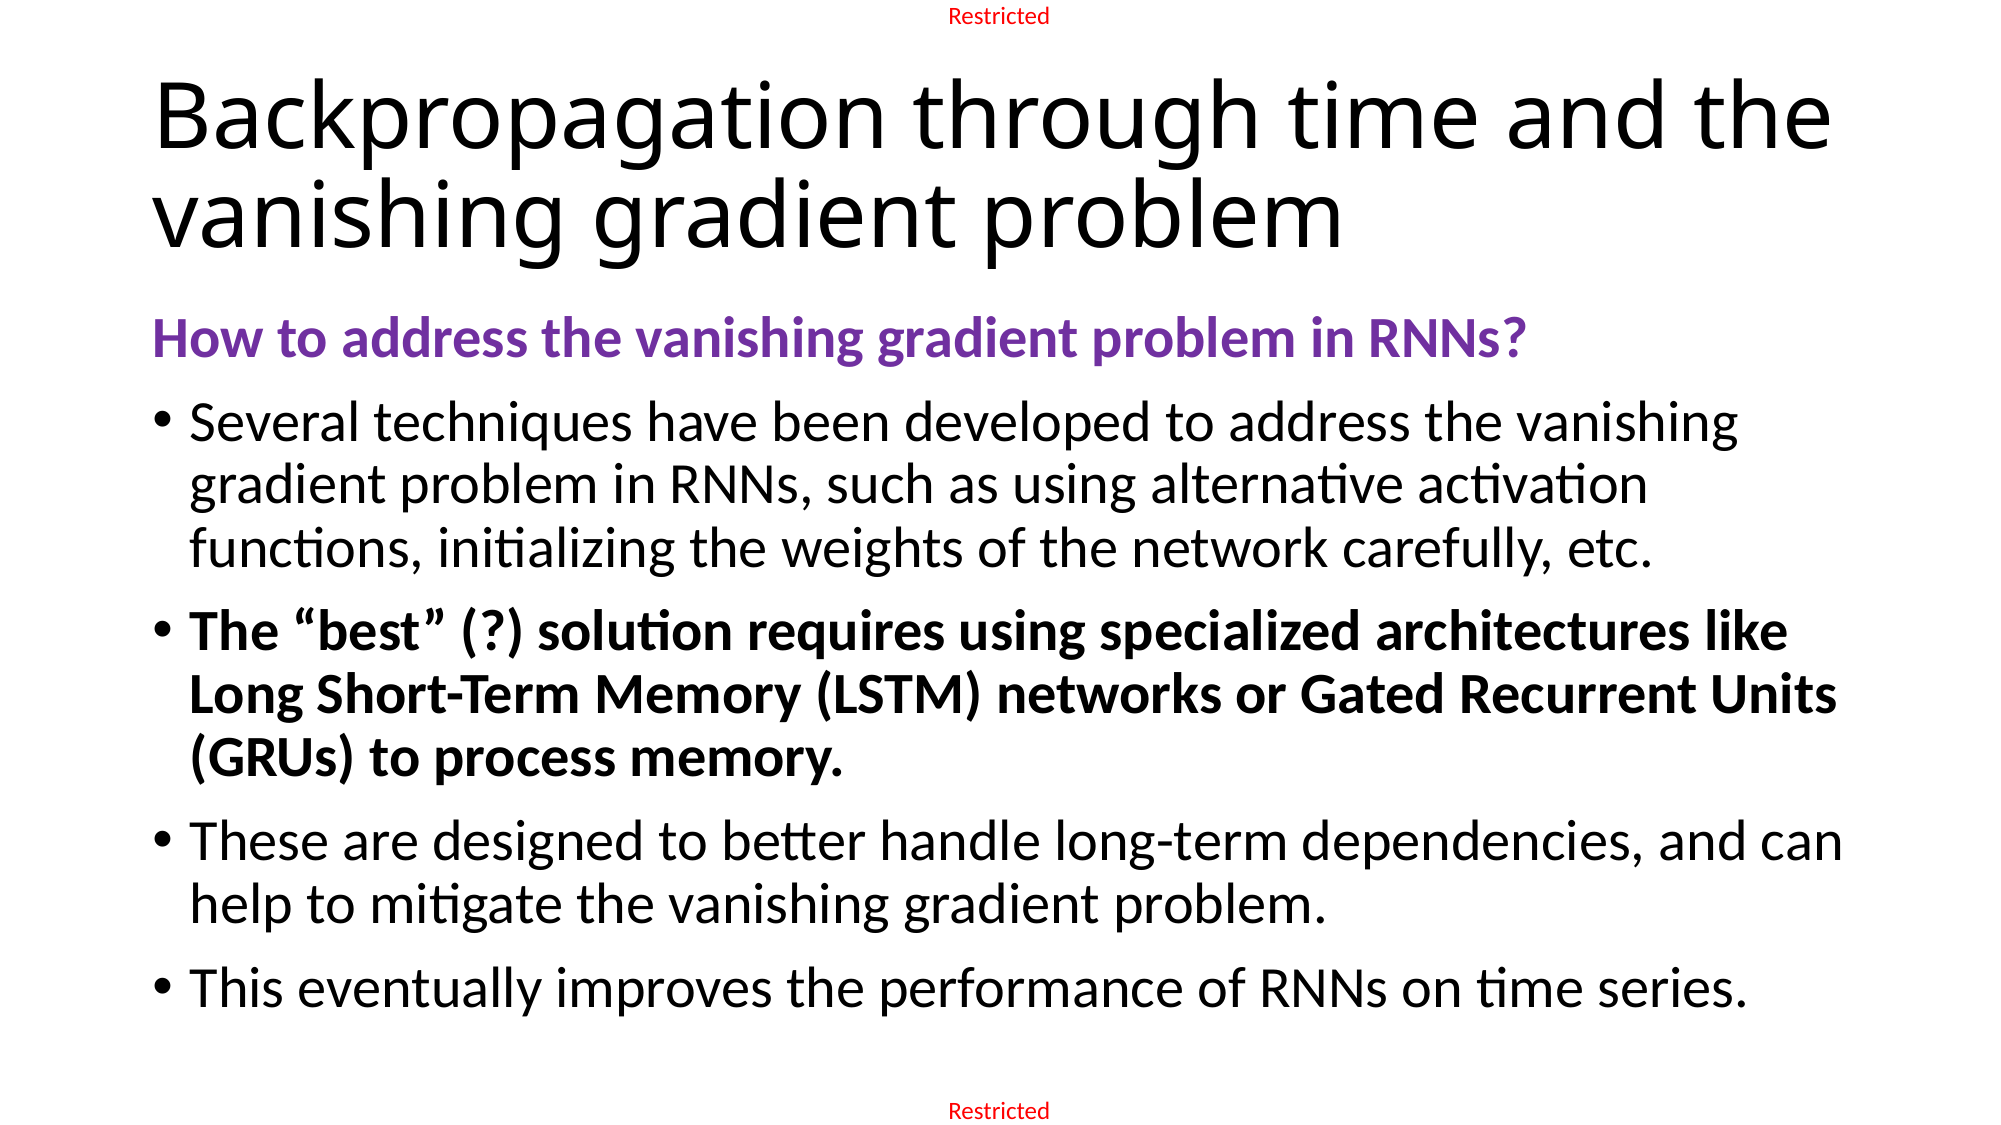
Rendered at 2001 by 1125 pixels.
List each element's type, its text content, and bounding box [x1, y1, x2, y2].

list How to address the vanishing gradient problem in RNNs? Several techniques have been developed to address the vanishing gradient problem in RNNs, such as using alternative activation functions, initializing the weights of the network carefully, etc. The “best” (?) solution requires using specialized architectures like Long Short-Term Memory (LSTM) networks or Gated Recurrent Units (GRUs) to process memory. These are designed to better handle long-term dependencies, and can help to mitigate the vanishing gradient problem. This eventually improves the performance of RNNs on time series. [137, 299, 1863, 1125]
title Backpropagation through time and the vanishing gradient problem [137, 59, 1863, 278]
